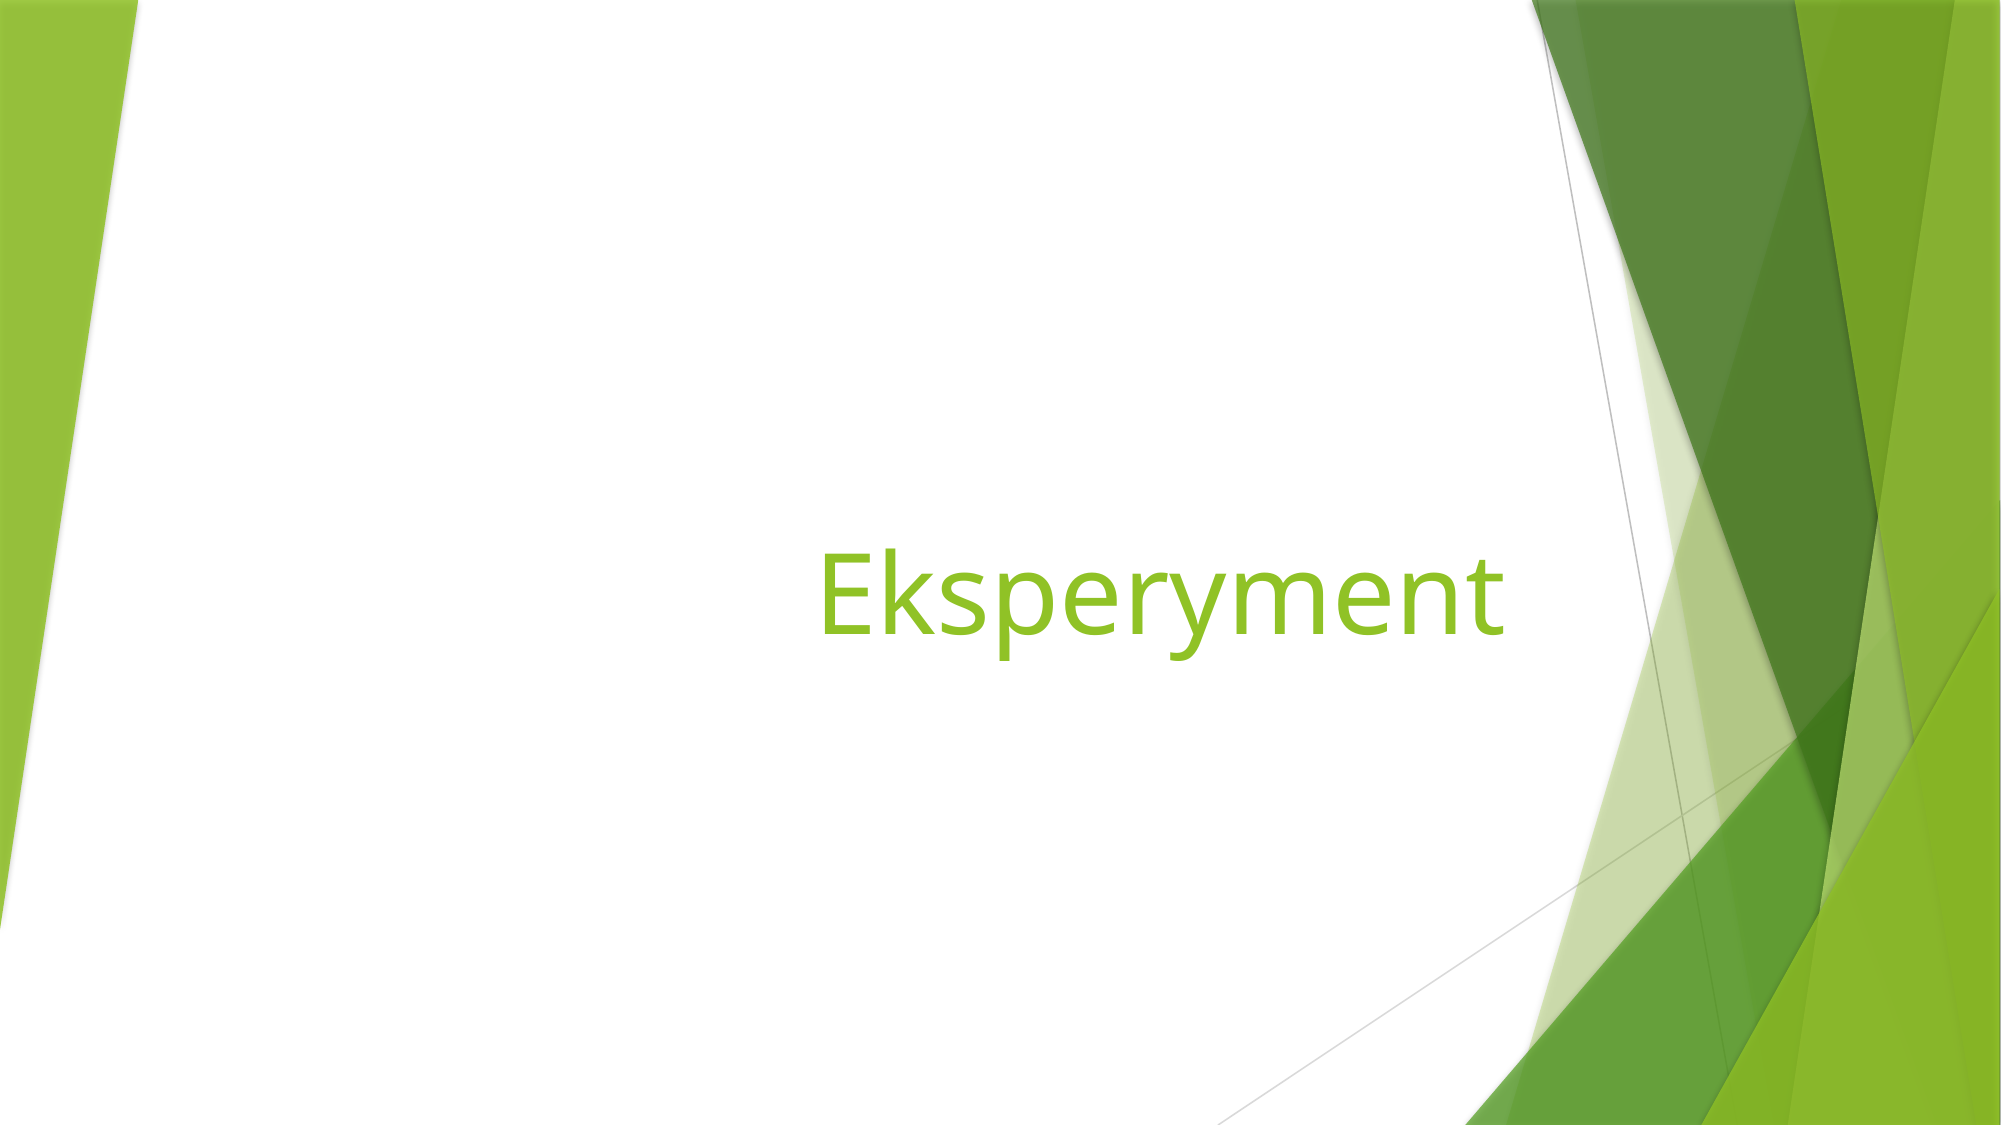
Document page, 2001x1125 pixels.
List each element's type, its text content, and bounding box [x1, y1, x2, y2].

title Eksperyment [247, 394, 1522, 665]
